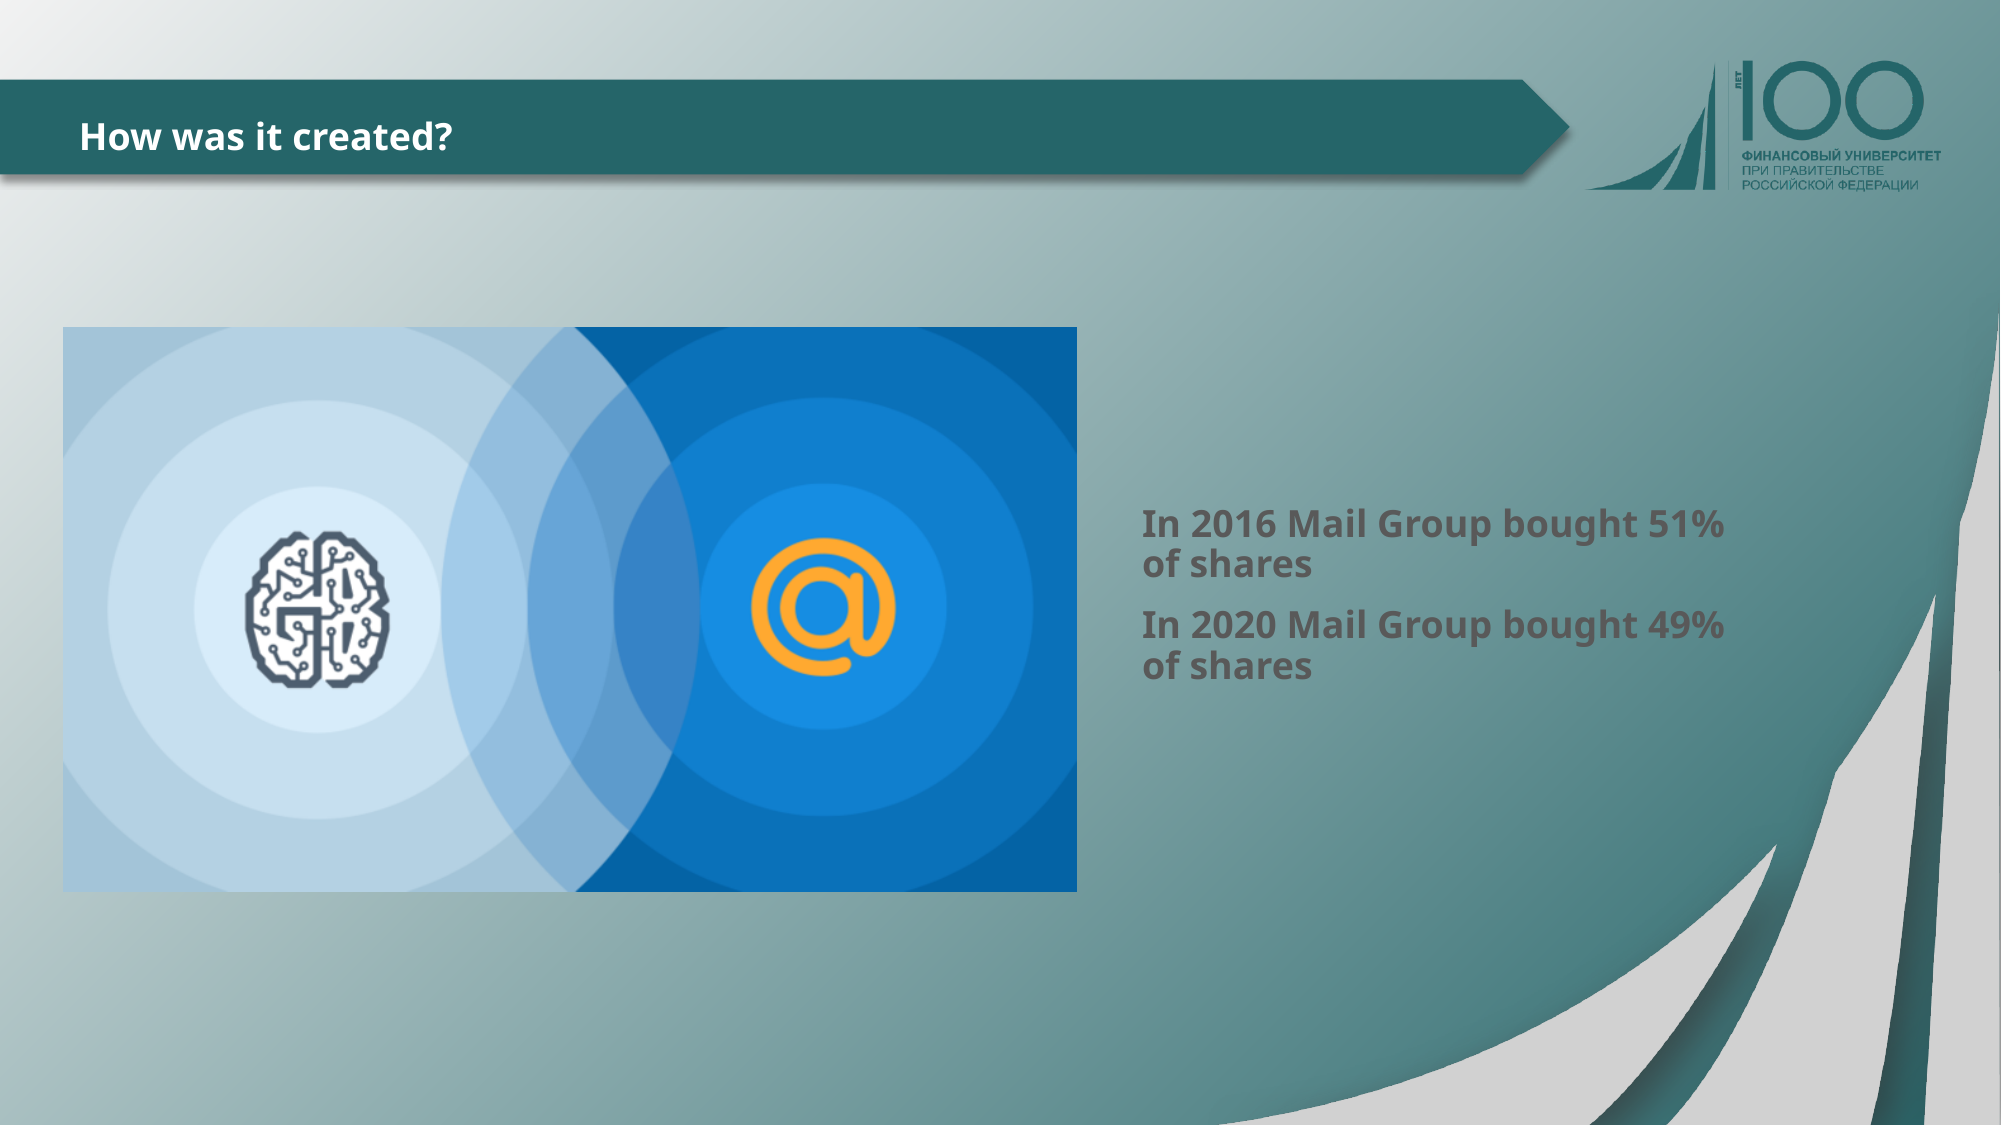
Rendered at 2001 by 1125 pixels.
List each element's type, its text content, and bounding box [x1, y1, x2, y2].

title How was it created? [63, 83, 1461, 166]
picture [1584, 60, 1941, 192]
text_box In 2016 Mail Group bought 51% of shares In 2020 Mail Group bought 49% of shares [1127, 497, 1773, 722]
picture [63, 327, 1077, 892]
